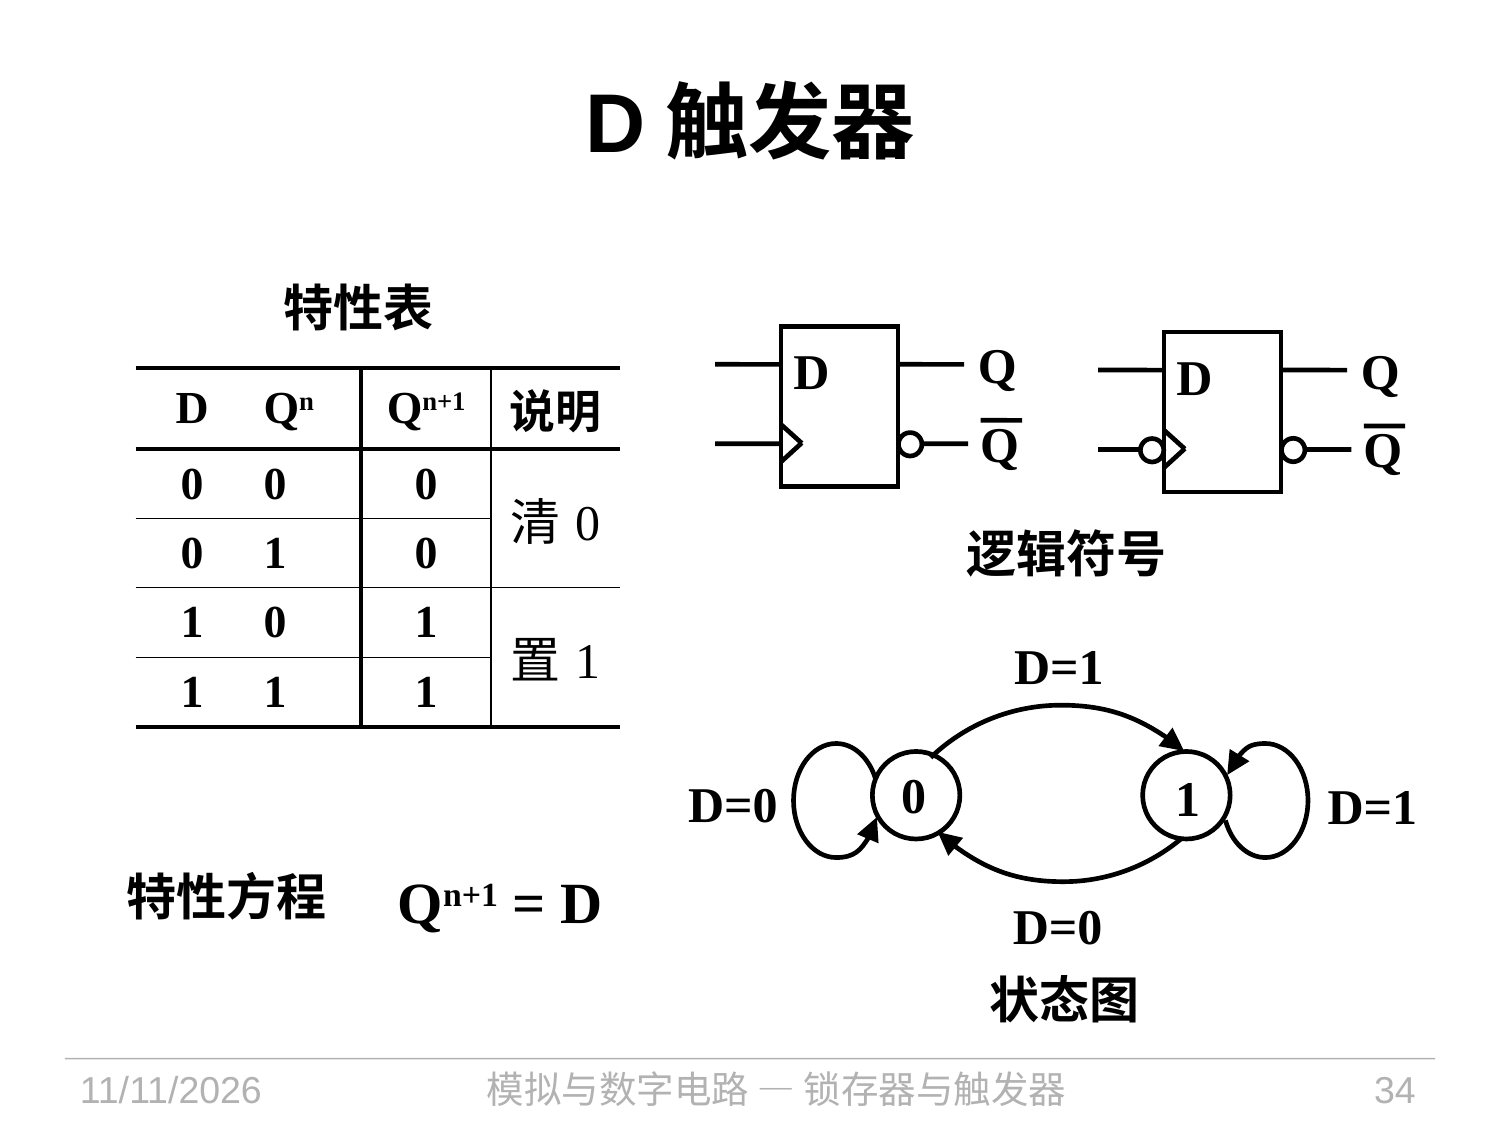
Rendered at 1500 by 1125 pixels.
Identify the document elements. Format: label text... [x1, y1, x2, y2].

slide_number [64, 1058, 348, 1125]
text_box 特性表 [253, 268, 463, 344]
table_cell 1 [249, 658, 359, 725]
text_box Qn+1 = D [383, 858, 632, 943]
text_box 逻辑符号 [927, 515, 1206, 591]
text_box [1018, 849, 1100, 887]
table_cell 0 [363, 451, 490, 518]
table_cell 0 [249, 588, 359, 657]
text_box [793, 743, 867, 858]
table_cell 0 [136, 519, 249, 587]
slide_number 34 [1230, 1058, 1431, 1125]
text_box [1072, 849, 1168, 882]
text_box D=1 [1312, 767, 1432, 843]
text_box [958, 849, 1049, 882]
text_box D=0 [998, 887, 1144, 960]
table_cell 0 [363, 519, 490, 587]
title D触发器 [75, 24, 1425, 213]
table_header Qn+1 [363, 370, 490, 447]
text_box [1097, 331, 1418, 493]
table_cell 0 [136, 451, 249, 518]
table_cell 1 [363, 588, 490, 657]
footer 模拟与数字电路 — 锁存器与触发器 [373, 1058, 1179, 1125]
table_header 说明 [492, 370, 620, 447]
text_box 状态图 [974, 960, 1155, 1036]
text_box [872, 751, 1231, 840]
table_cell 1 [136, 658, 249, 725]
table_cell 清0 [492, 451, 620, 587]
table_cell 1 [249, 519, 359, 587]
table_cell 1 [363, 658, 490, 725]
table_cell 0 [249, 451, 359, 518]
text_box [1235, 743, 1309, 858]
table_header Qn [249, 370, 359, 447]
text_box 特性方程 [112, 857, 361, 935]
table_cell 置1 [492, 588, 620, 725]
text_box D=0 [673, 765, 793, 841]
text_box D=1 [999, 627, 1119, 702]
table_cell 1 [136, 588, 249, 657]
table_header D [136, 370, 249, 447]
text_box [940, 705, 1184, 749]
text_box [714, 325, 1035, 487]
